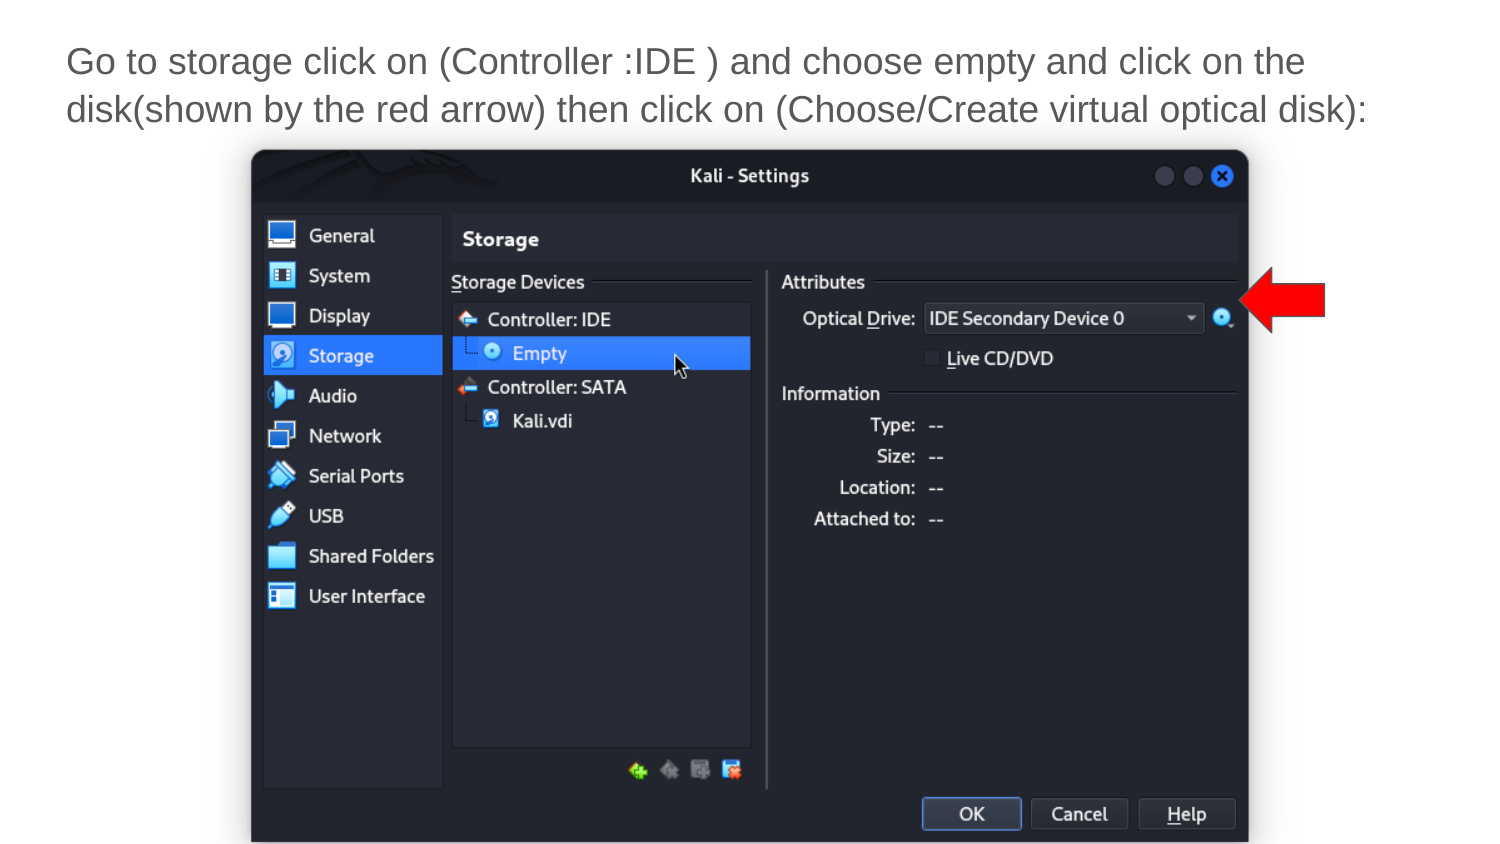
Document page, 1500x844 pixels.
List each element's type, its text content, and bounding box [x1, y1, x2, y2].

picture [175, 81, 1325, 844]
list Go to storage click on (Controller :IDE ) and choose empty and click on the disk(shown by the red arrow) then click on (Choose/Create virtual optical disk): [51, 19, 1449, 750]
